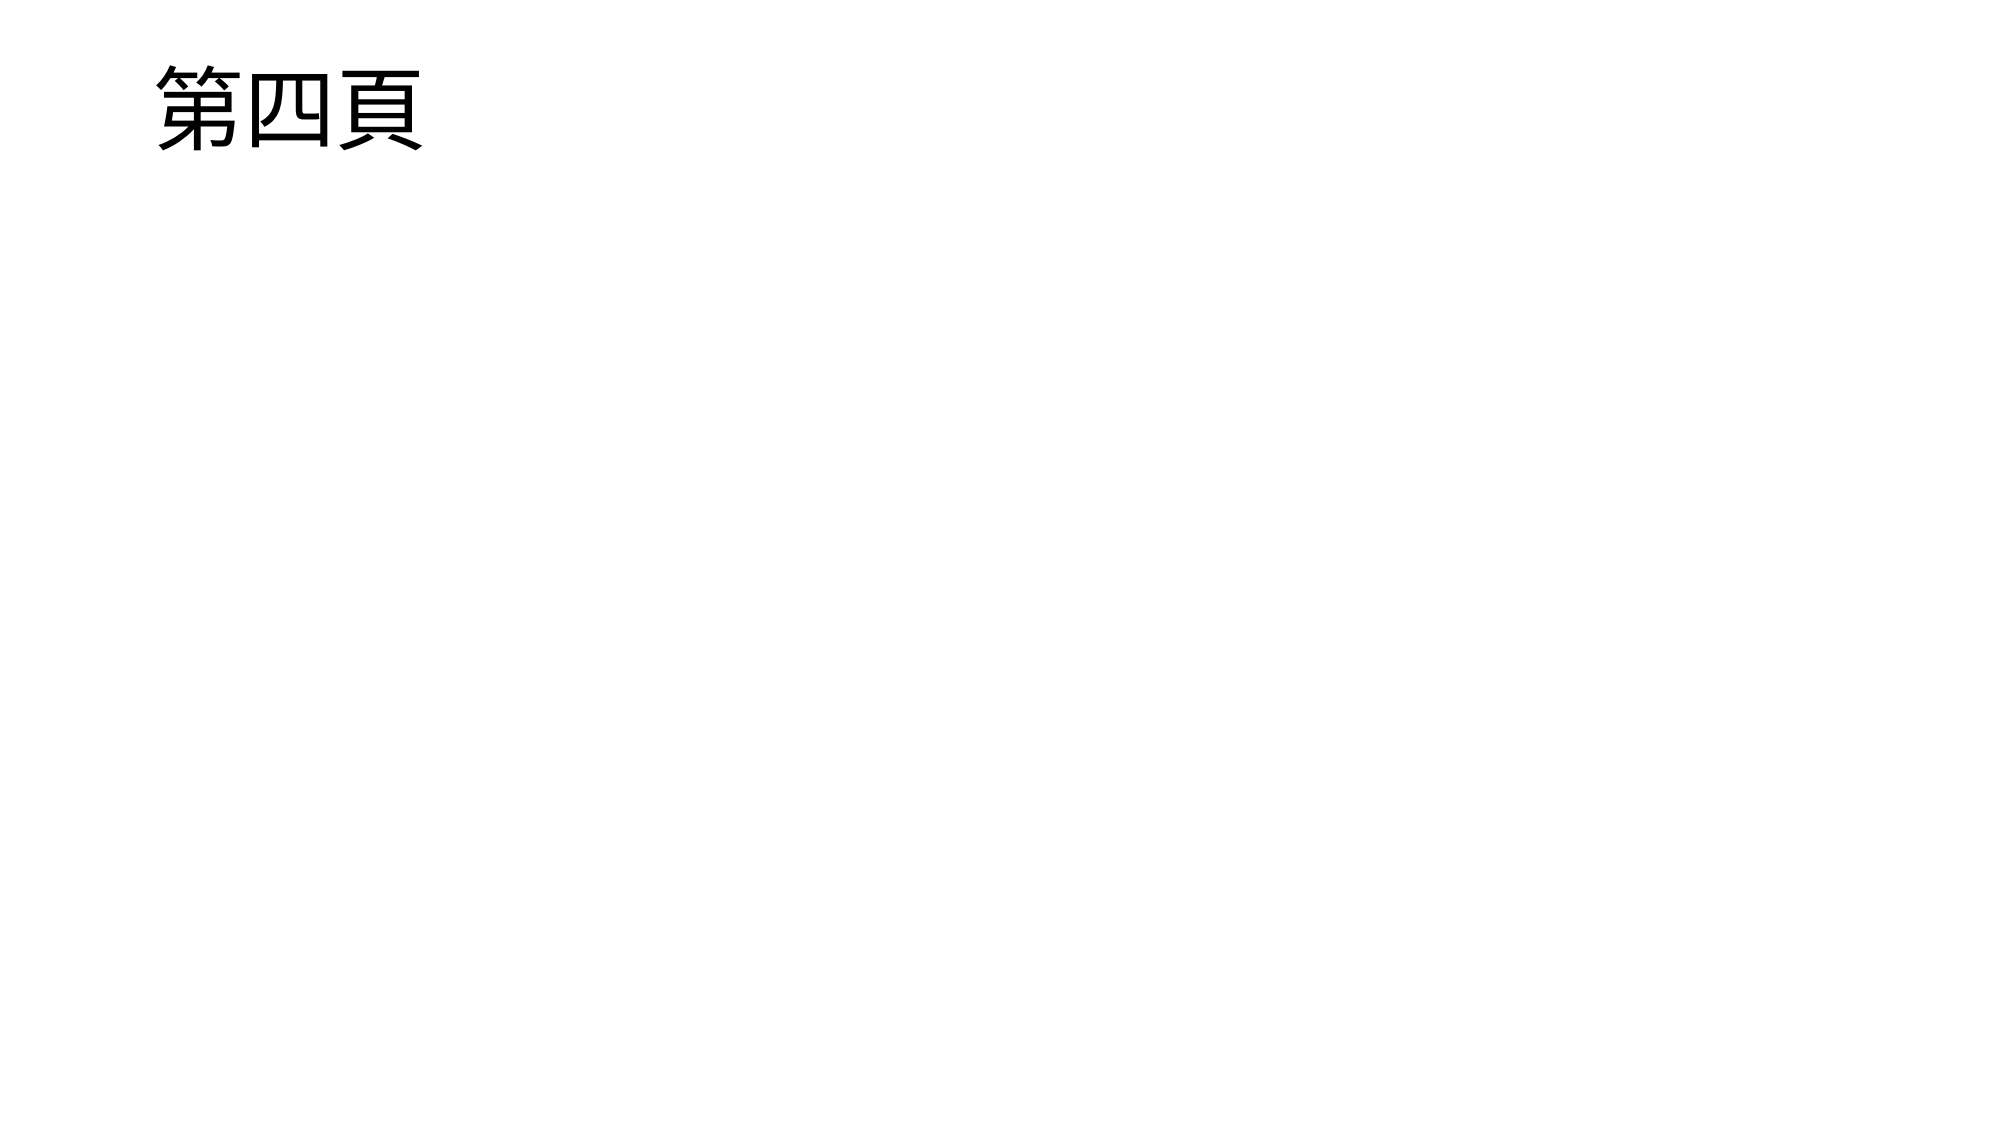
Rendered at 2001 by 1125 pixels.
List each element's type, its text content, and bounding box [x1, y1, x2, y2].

title 第四頁 [137, 59, 1863, 278]
